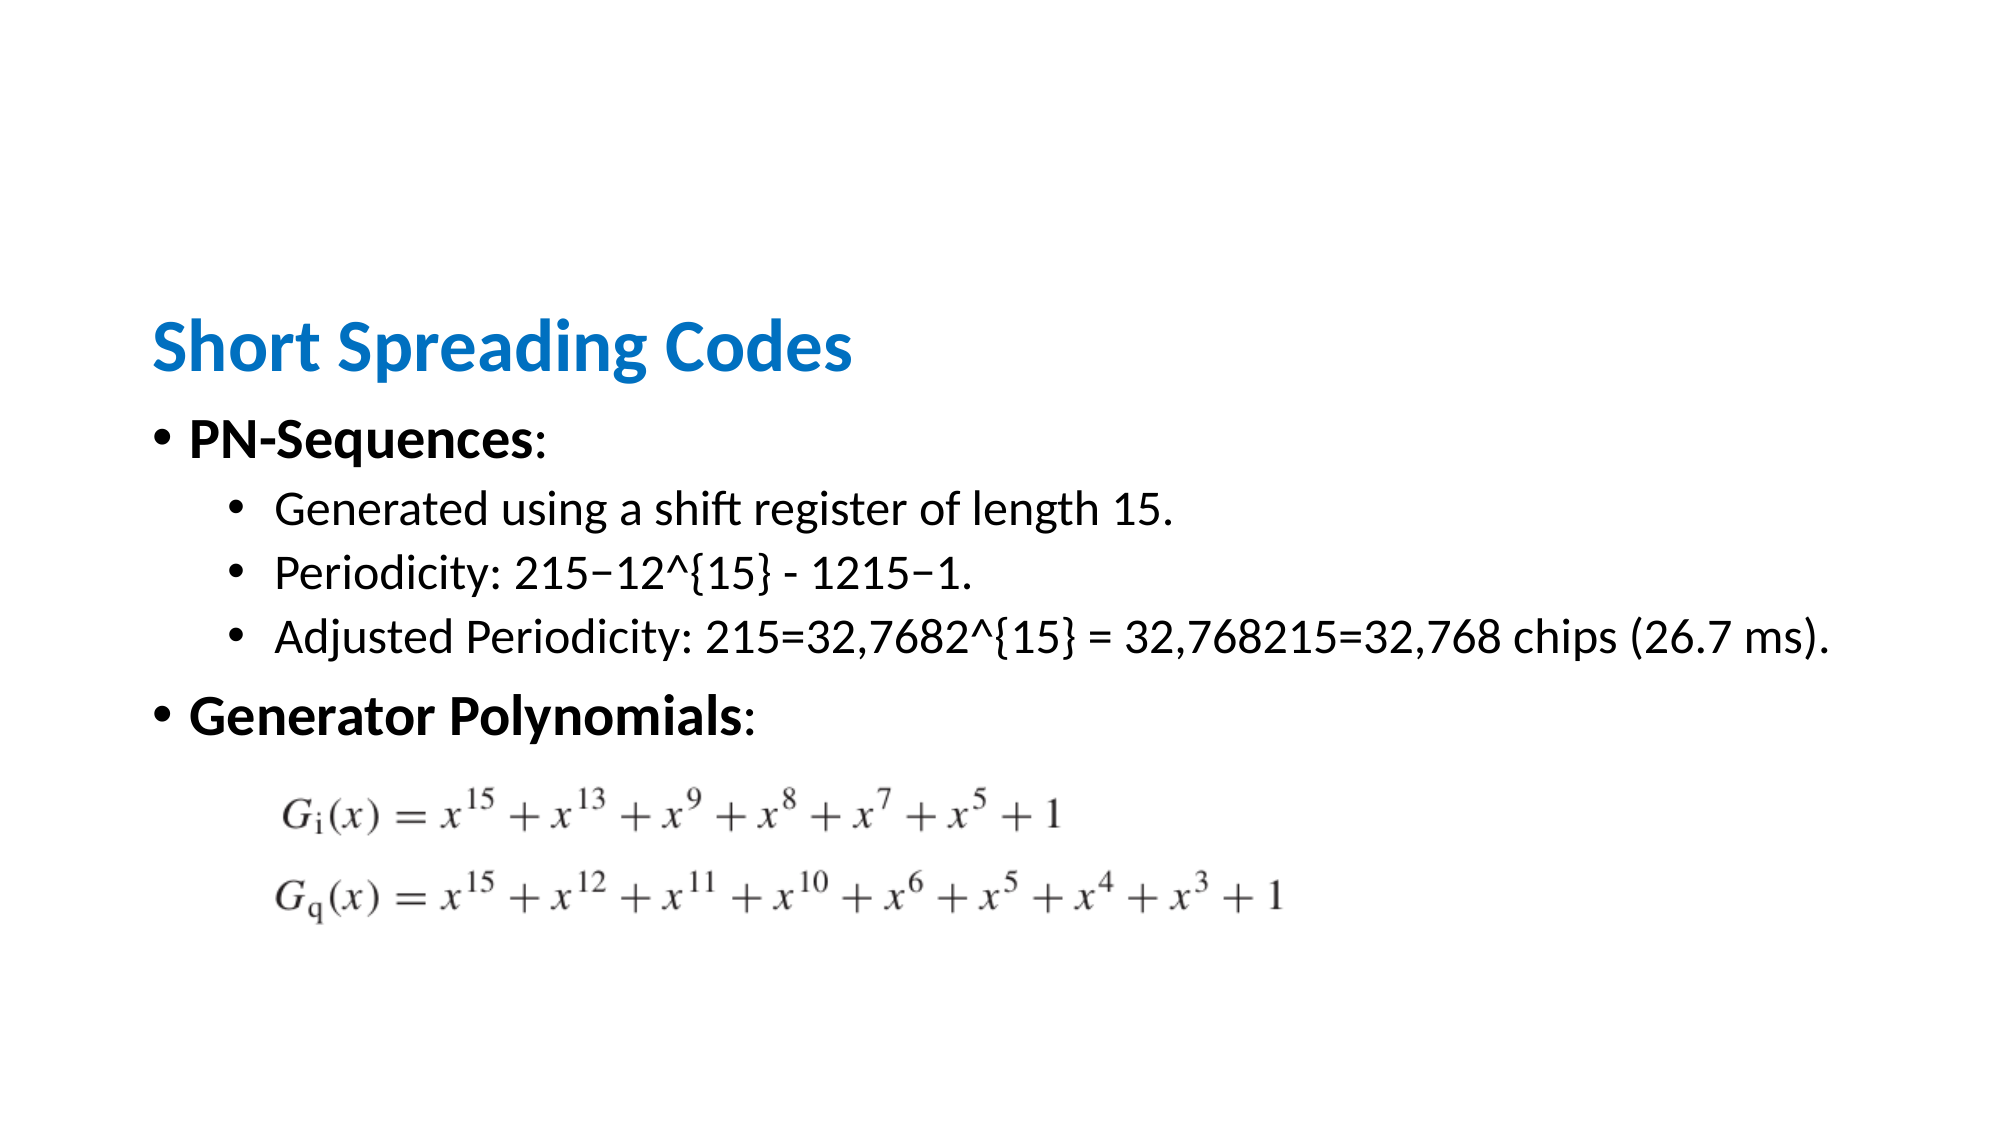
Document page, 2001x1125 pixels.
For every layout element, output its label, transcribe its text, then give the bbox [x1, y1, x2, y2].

list Short Spreading Codes PN-Sequences: Generated using a shift register of length 15. Periodicity: 215−12^{15} - 1215−1. Adjusted Periodicity: 215=32,7682^{15} = 32,768215=32,768 chips (26.7 ms). Generator Polynomials: [137, 299, 1863, 1014]
picture [224, 762, 1382, 937]
